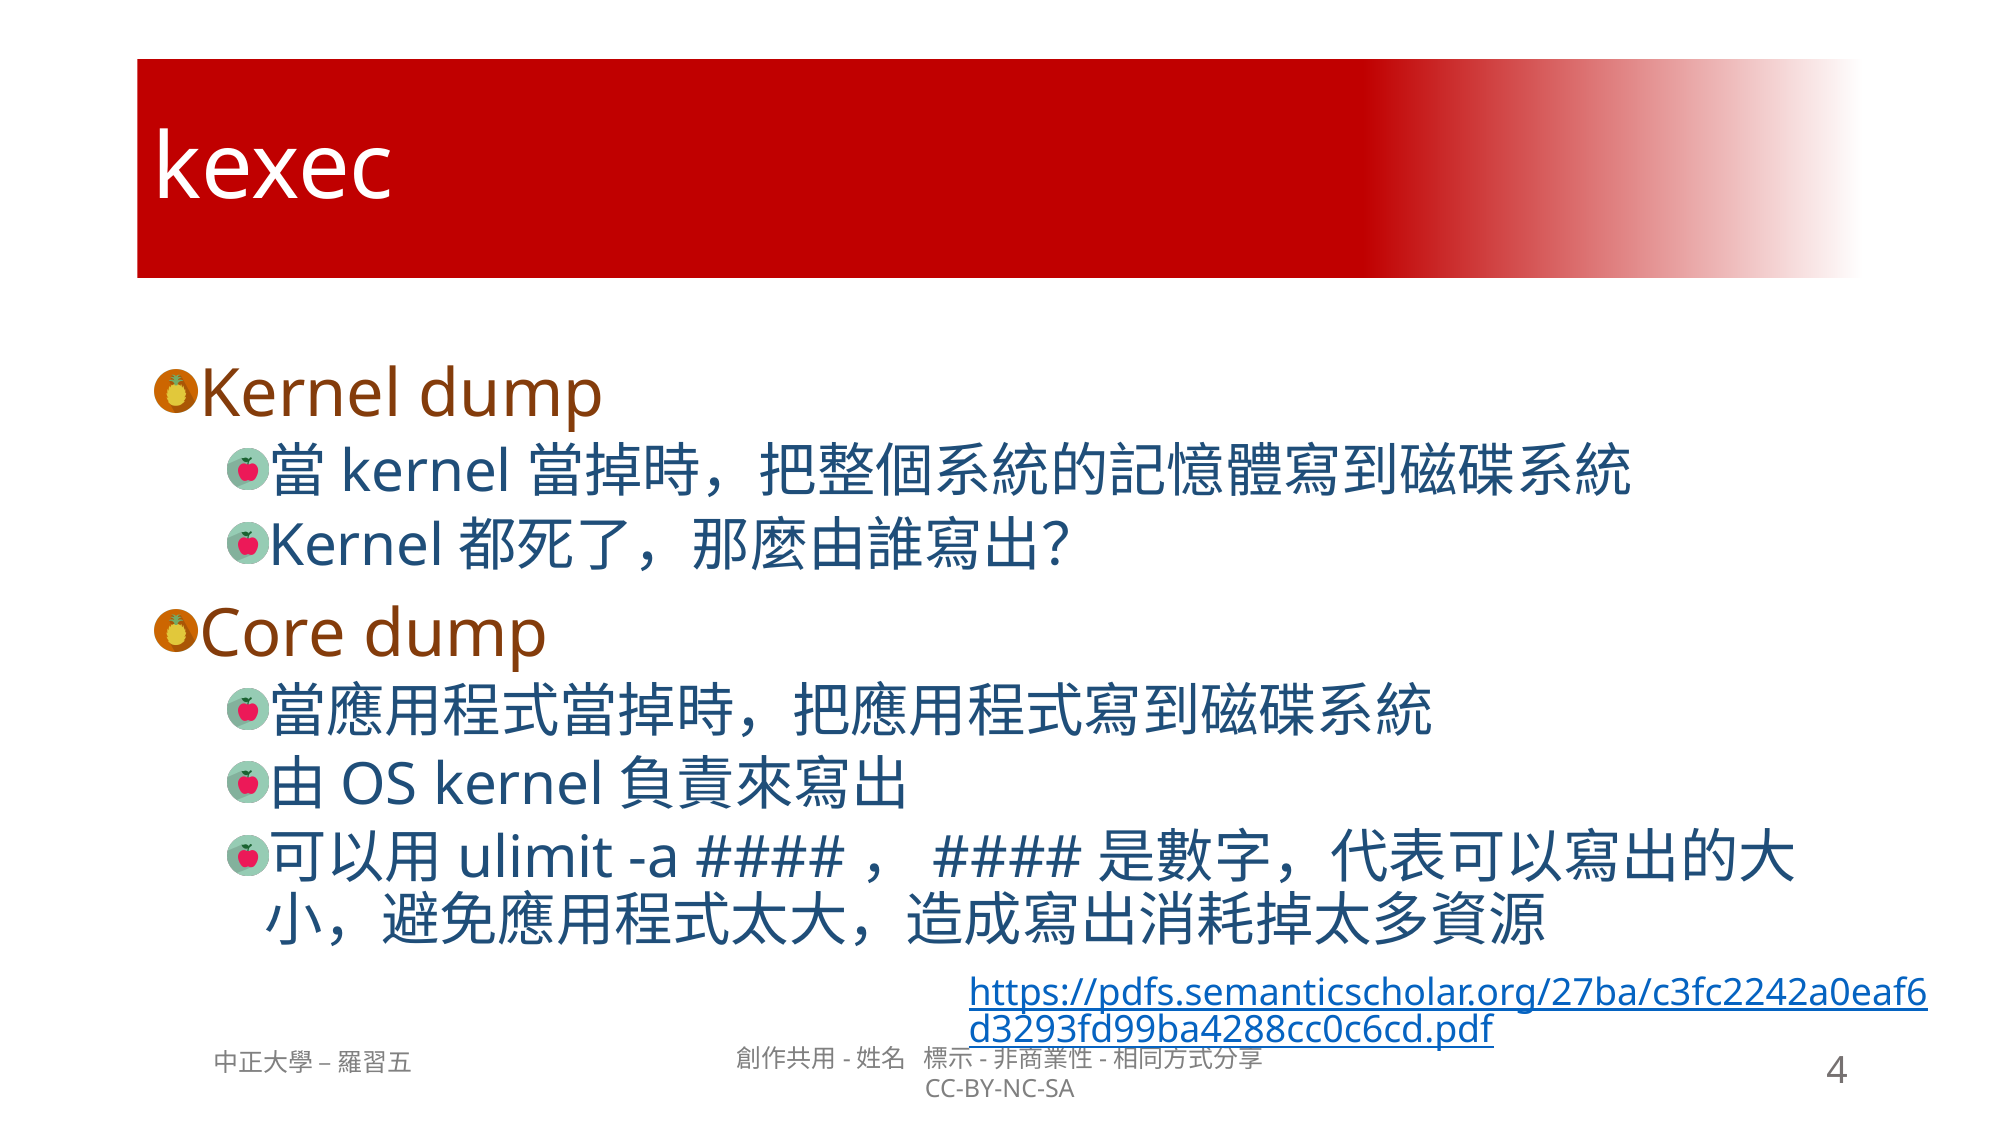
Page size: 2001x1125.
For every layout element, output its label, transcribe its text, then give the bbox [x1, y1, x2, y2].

picture [152, 367, 200, 415]
title kexec [137, 59, 1863, 278]
picture [227, 761, 269, 803]
picture [227, 522, 269, 564]
picture [227, 688, 269, 730]
picture [152, 607, 200, 654]
picture [227, 835, 269, 876]
list Kernel dump 當kernel當掉時，把整個系統的記憶體寫到磁碟系統 Kernel都死了，那麼由誰寫出？ Core dump 當應用程式當掉時，把應用程式寫到磁碟系統 由OS kernel負責來寫出 可以用ulimit -a ####，####是數字，代表可以寫出的大小，避免應用程式太大，造成寫出消耗掉太多資源 [137, 299, 1863, 1014]
text_box https://pdfs.semanticscholar.org/27ba/c3fc2242a0eaf6d3293fd99ba4288cc0c6cd.pdf [953, 960, 1954, 1026]
picture [227, 448, 269, 490]
